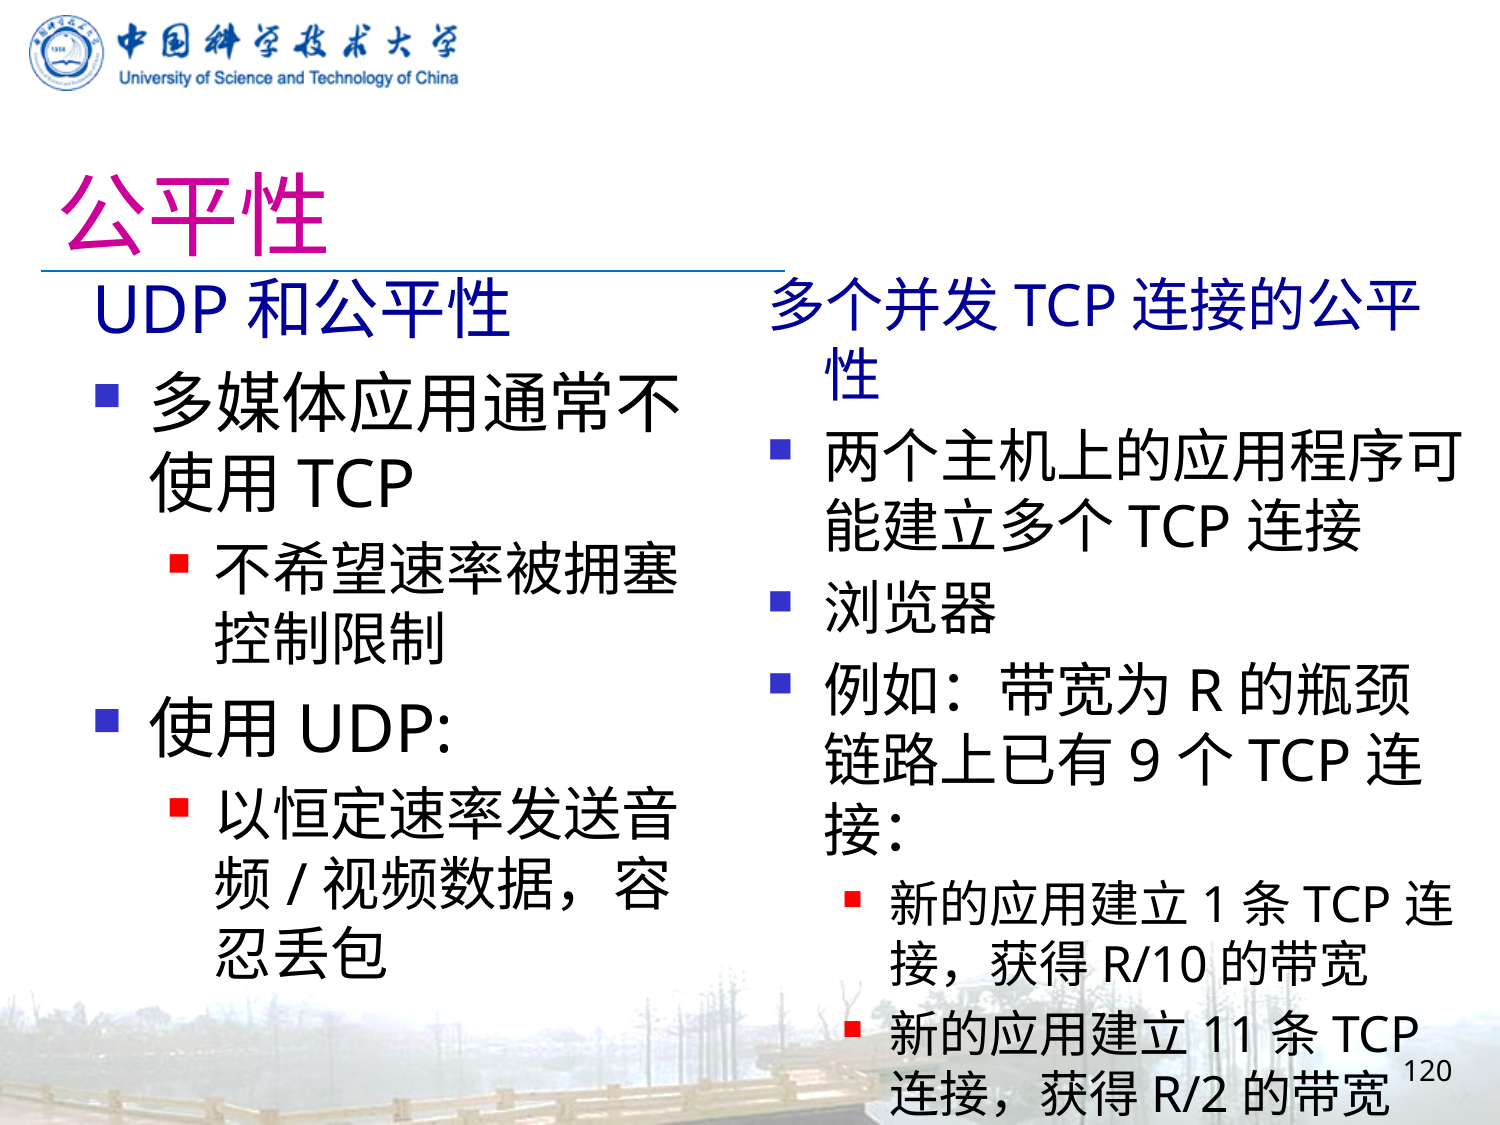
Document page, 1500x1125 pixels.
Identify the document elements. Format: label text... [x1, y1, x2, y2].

text_box UDP和公平性 多媒体应用通常不使用TCP 不希望速率被拥塞控制限制 使用UDP: 以恒定速率发送音频/视频数据，容忍丢包 [77, 259, 702, 1023]
title 公平性 [40, 34, 1468, 276]
text_box 物理层 [0, 940, 1500, 1125]
text_box 多个并发TCP连接的公平性 两个主机上的应用程序可能建立多个TCP连接 浏览器 例如：带宽为R的瓶颈链路上已有9个TCP连接： 新的应用建立1条TCP连接，获得R/10的带宽 新的应用建立11条TCP连接，获得R/2的带宽 [752, 260, 1483, 1024]
slide_number 120 [1154, 1024, 1468, 1100]
picture [29, 15, 461, 91]
